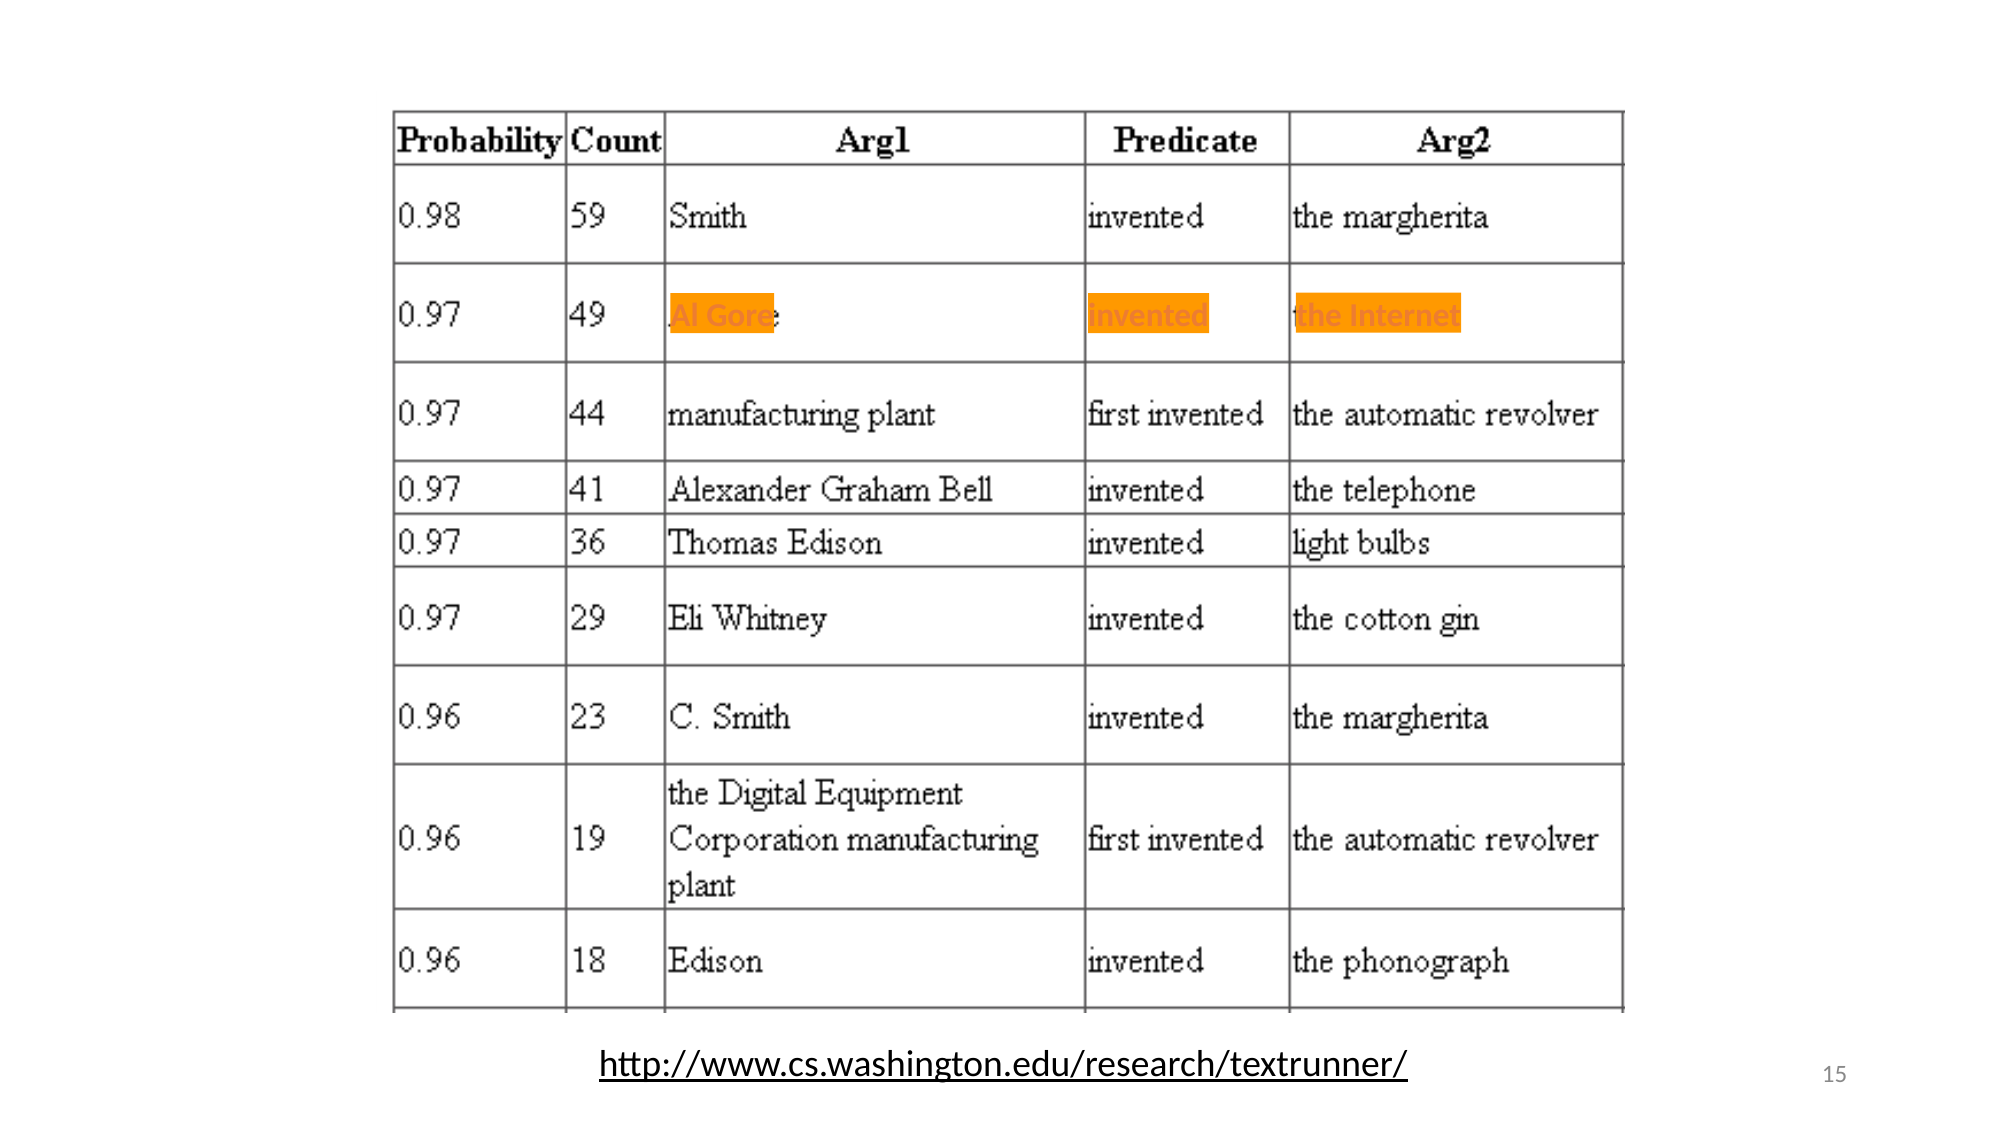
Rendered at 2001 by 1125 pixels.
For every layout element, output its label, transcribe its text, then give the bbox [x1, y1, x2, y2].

text_box http://www.cs.washington.edu/research/textrunner/ [583, 1031, 1424, 1092]
picture [374, 91, 1625, 1013]
slide_number 15 [1412, 1042, 1863, 1103]
